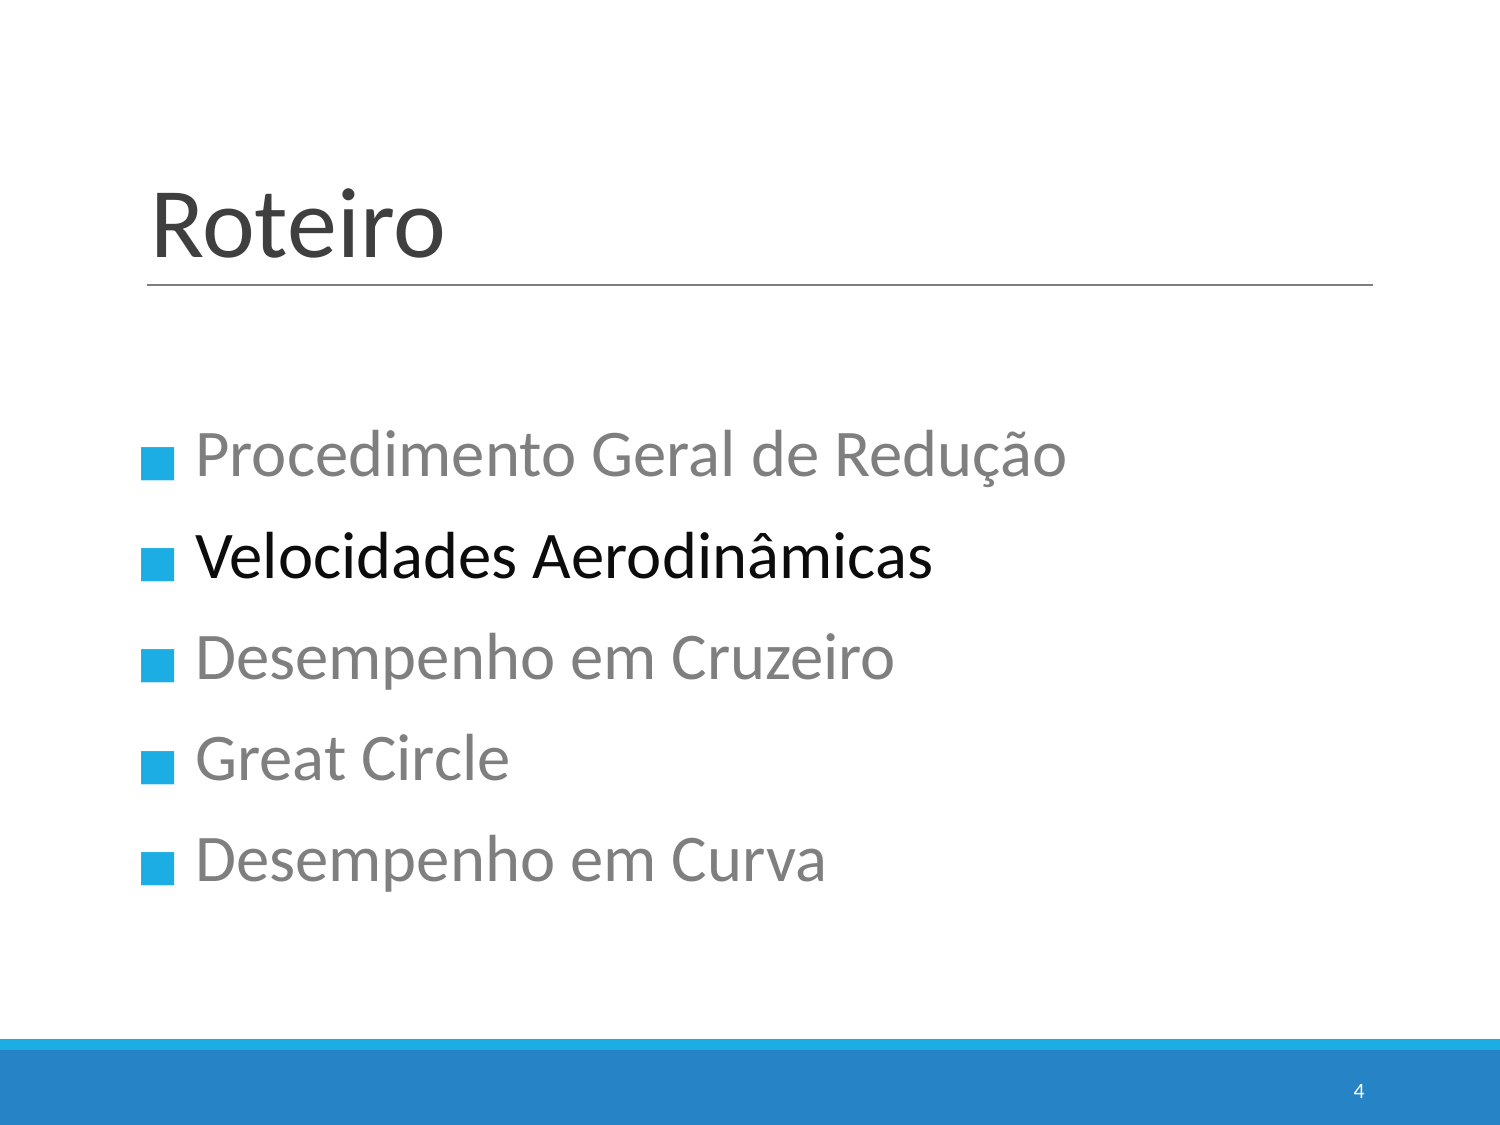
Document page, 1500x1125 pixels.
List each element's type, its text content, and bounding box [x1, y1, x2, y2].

slide_number 4 [1218, 1059, 1380, 1120]
list Procedimento Geral de Redução Velocidades Aerodinâmicas Desempenho em Cruzeiro Great Circle Desempenho em Curva [135, 302, 1373, 963]
title Roteiro [135, 47, 1373, 285]
